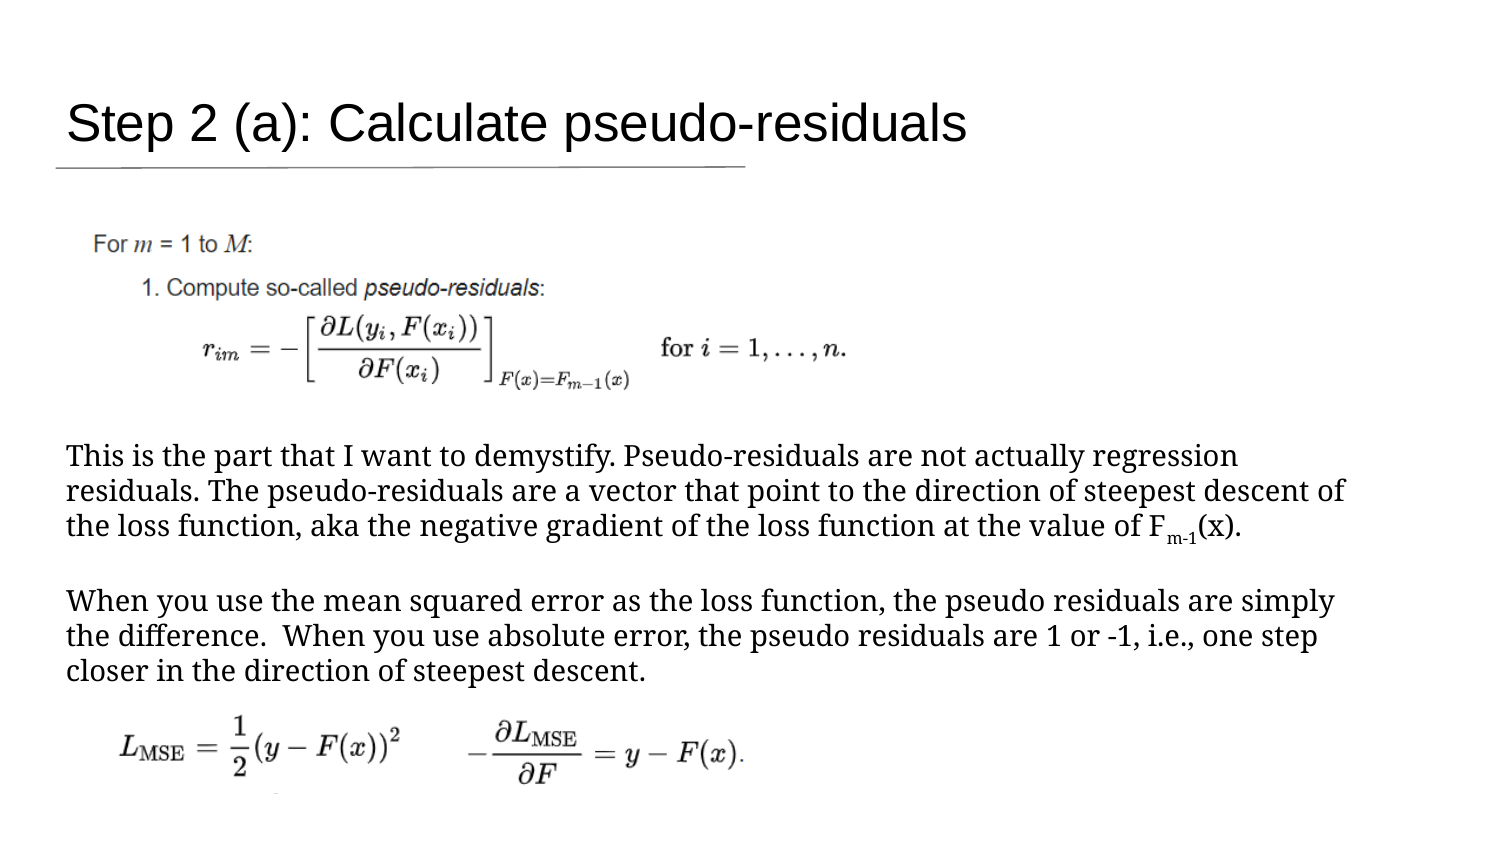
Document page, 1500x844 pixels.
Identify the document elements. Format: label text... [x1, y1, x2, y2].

picture [90, 215, 862, 400]
text_box This is the part that I want to demystify. Pseudo-residuals are not actually regression residuals. The pseudo-residuals are a vector that point to the direction of steepest descent of the loss function, aka the negative gradient of the loss function at the value of Fm-1(x). When you use the mean squared error as the loss function, the pseudo residuals are simply the difference. When you use absolute error, the pseudo residuals are 1 or -1, i.e., one step closer in the direction of steepest descent. [51, 430, 1374, 695]
picture [84, 704, 766, 794]
title Step 2 (a): Calculate pseudo-residuals [51, 72, 1449, 167]
